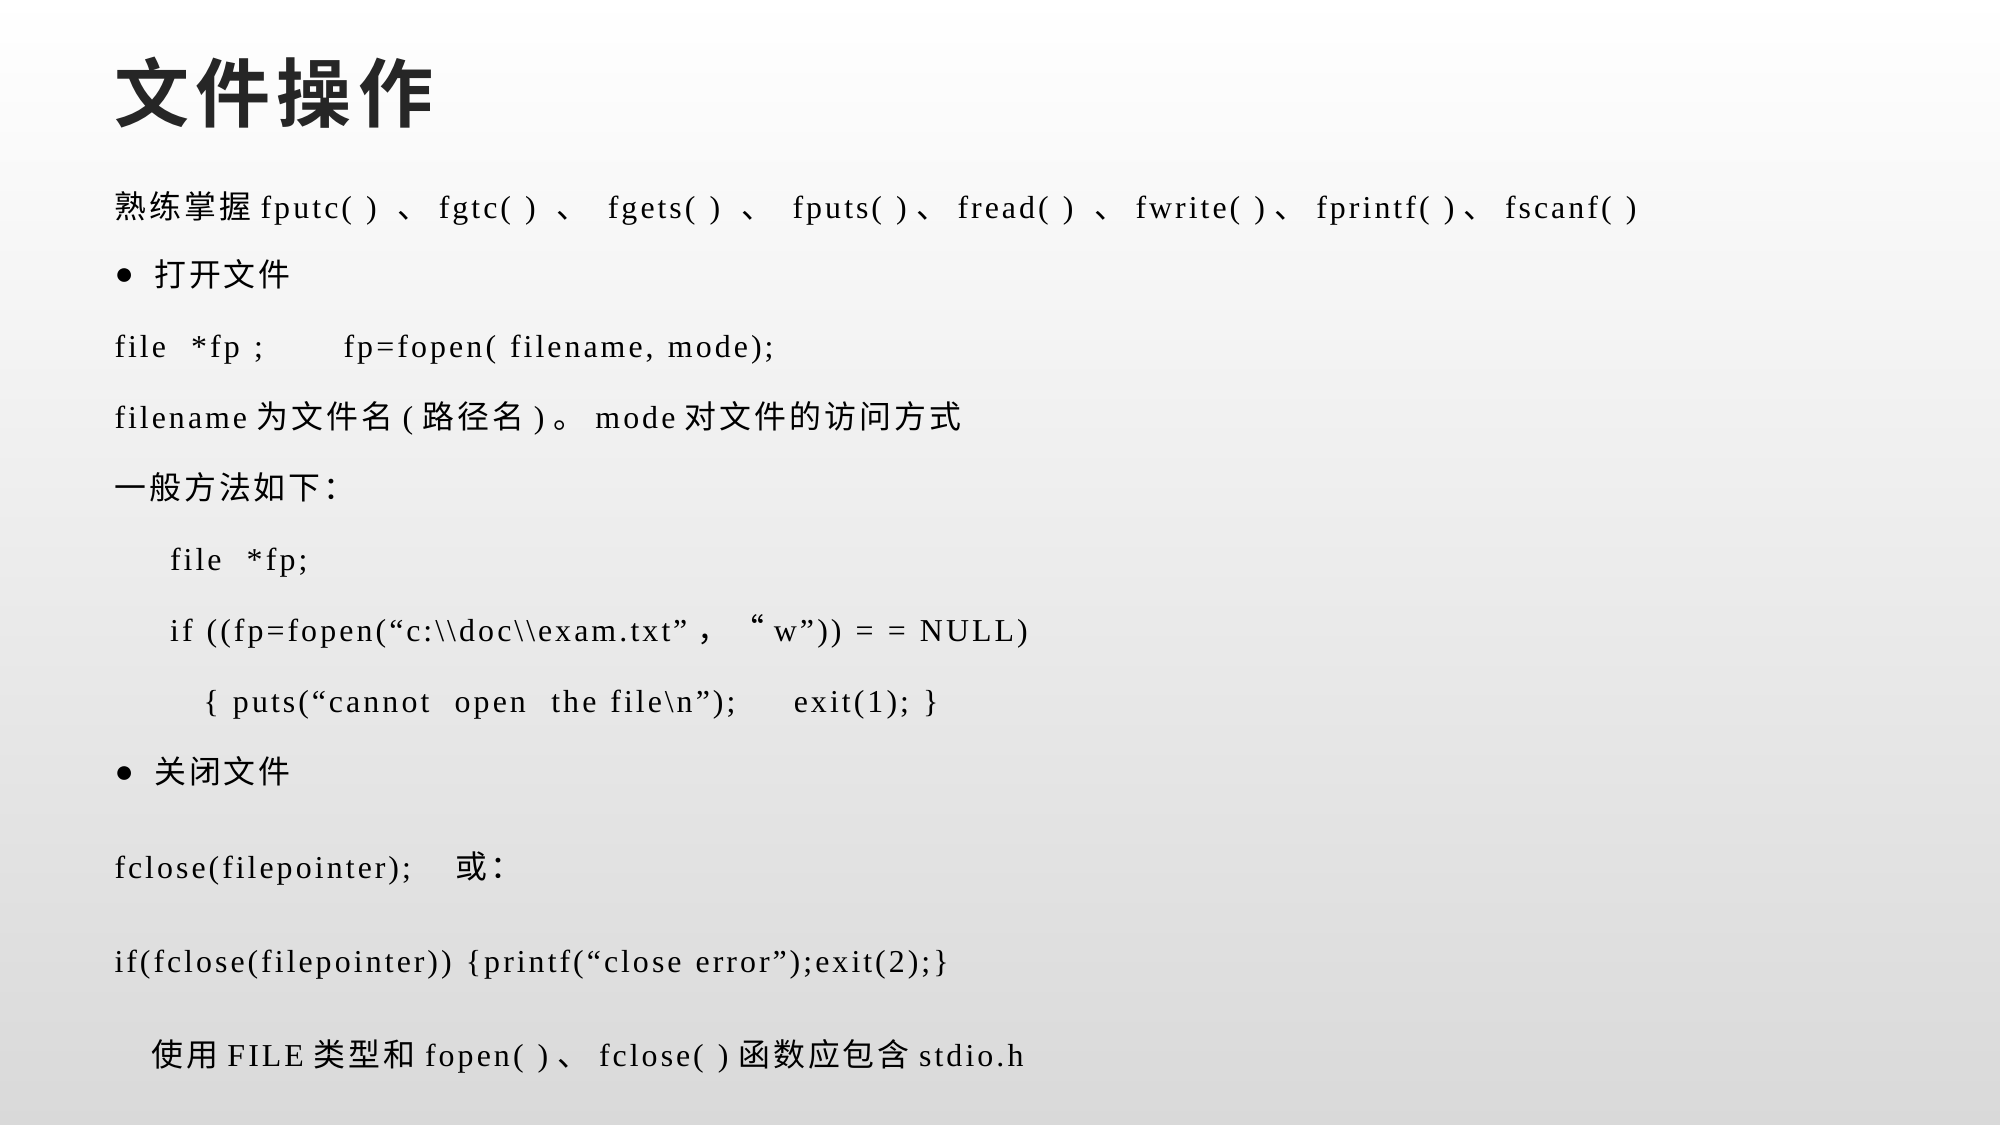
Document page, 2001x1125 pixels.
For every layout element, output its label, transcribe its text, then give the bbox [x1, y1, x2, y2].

title 文件操作 [99, 33, 1900, 149]
list 熟练掌握fputc( ) 、fgtc( ) 、 fgets( ) 、 fputs( )、fread( ) 、fwrite( )、fprintf( )、fscanf( ) 打开文件 file *fp ; fp=fopen( filename, mode); filename为文件名(路径名)。mode对文件的访问方式 一般方法如下： file *fp; if ((fp=fopen(“c:\\doc\\exam.txt”，“w”)) = = NULL) { puts(“cannot open the file\n”); exit(1); } 关闭文件 fclose(filepointer); 或： if(fclose(filepointer)) {printf(“close error”);exit(2);} 使用FILE类型和fopen( )、fclose( )函数应包含stdio.h [99, 168, 1900, 1087]
